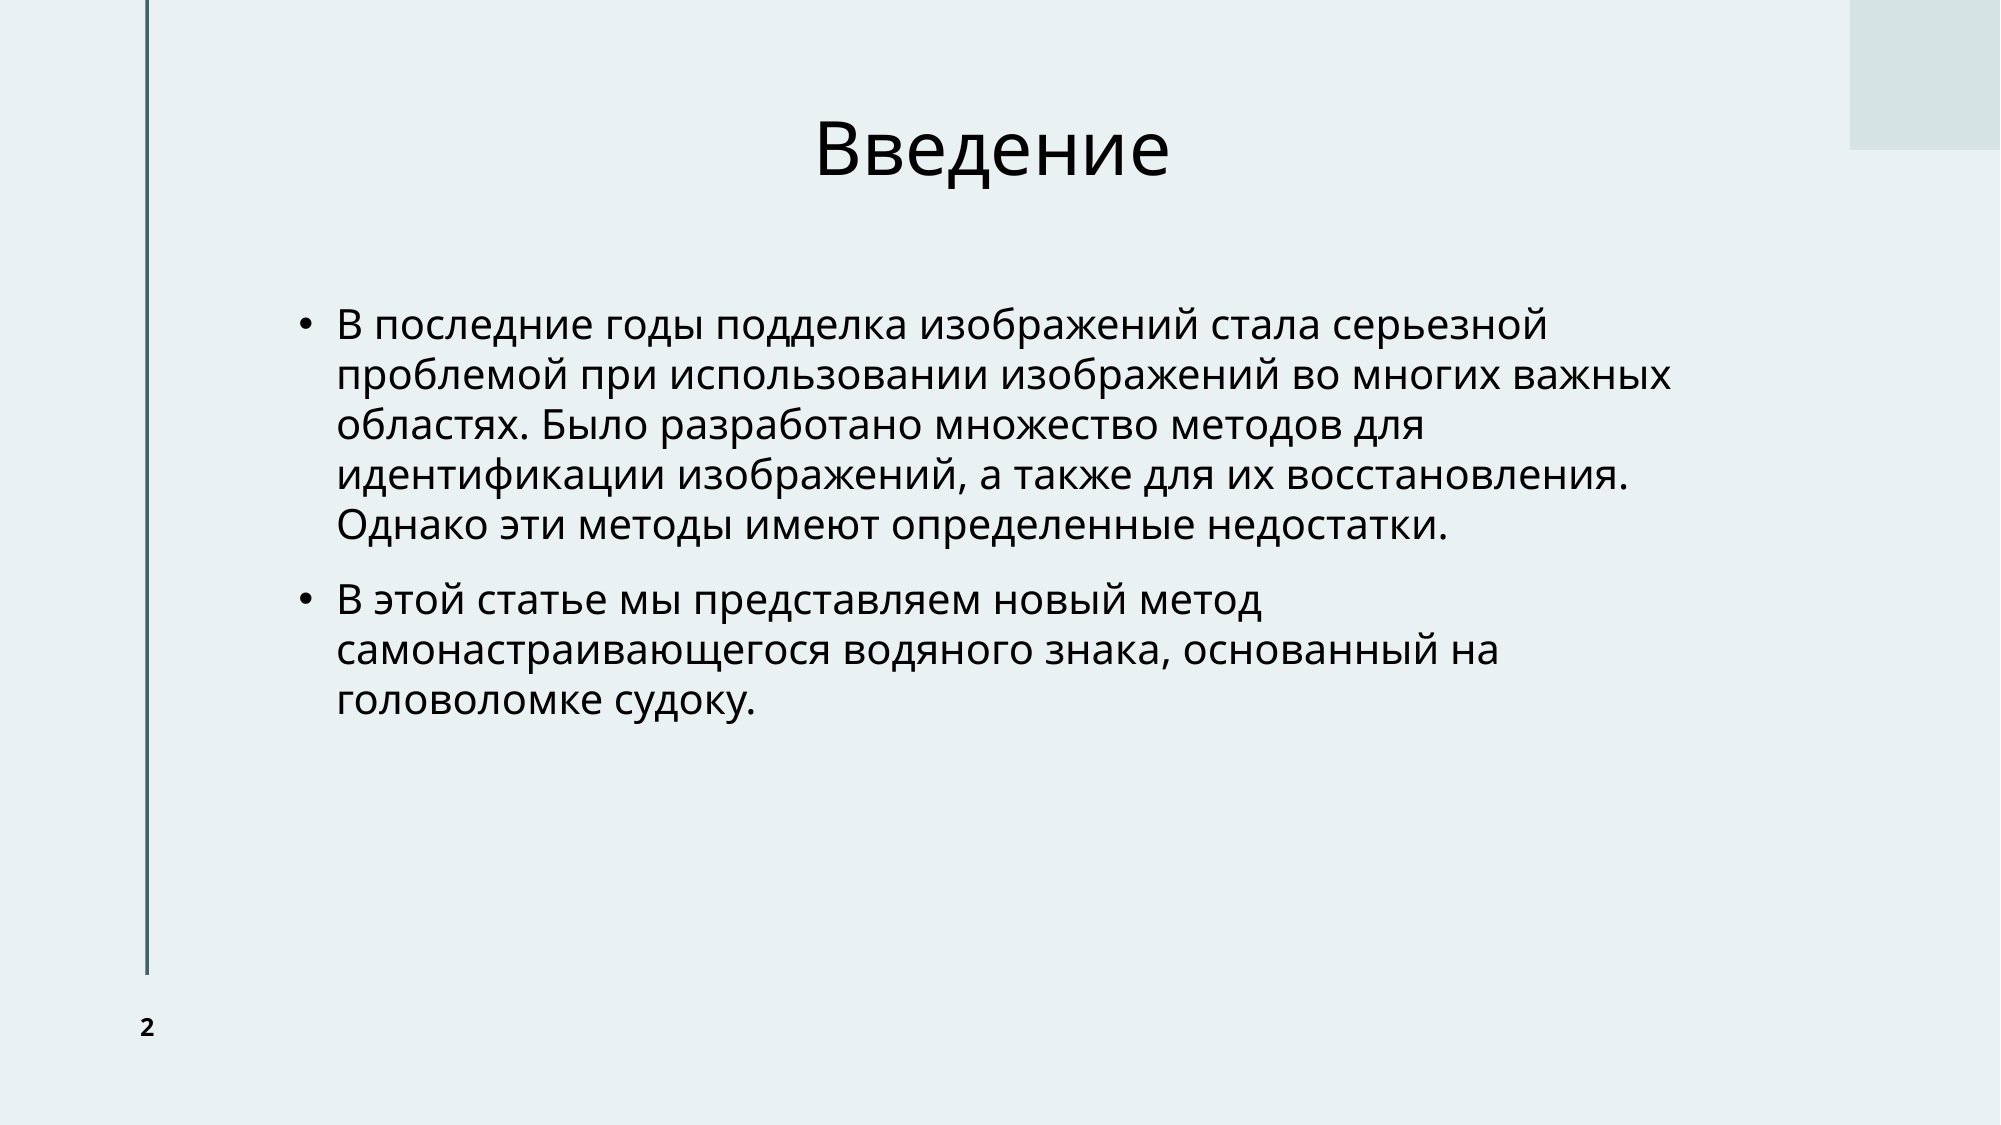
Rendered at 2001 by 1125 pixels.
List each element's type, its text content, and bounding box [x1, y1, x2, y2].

title Введение [249, 34, 1751, 269]
list В последние годы подделка изображений стала серьезной проблемой при использовании изображений во многих важных областях. Было разработано множество методов для идентификации изображений, а также для их восстановления. Однако эти методы имеют определенные недостатки. В этой статье мы представляем новый метод самонастраивающегося водяного знака, основанный на головоломке судоку. [298, 297, 1702, 974]
slide_number 2 [67, 975, 227, 1082]
